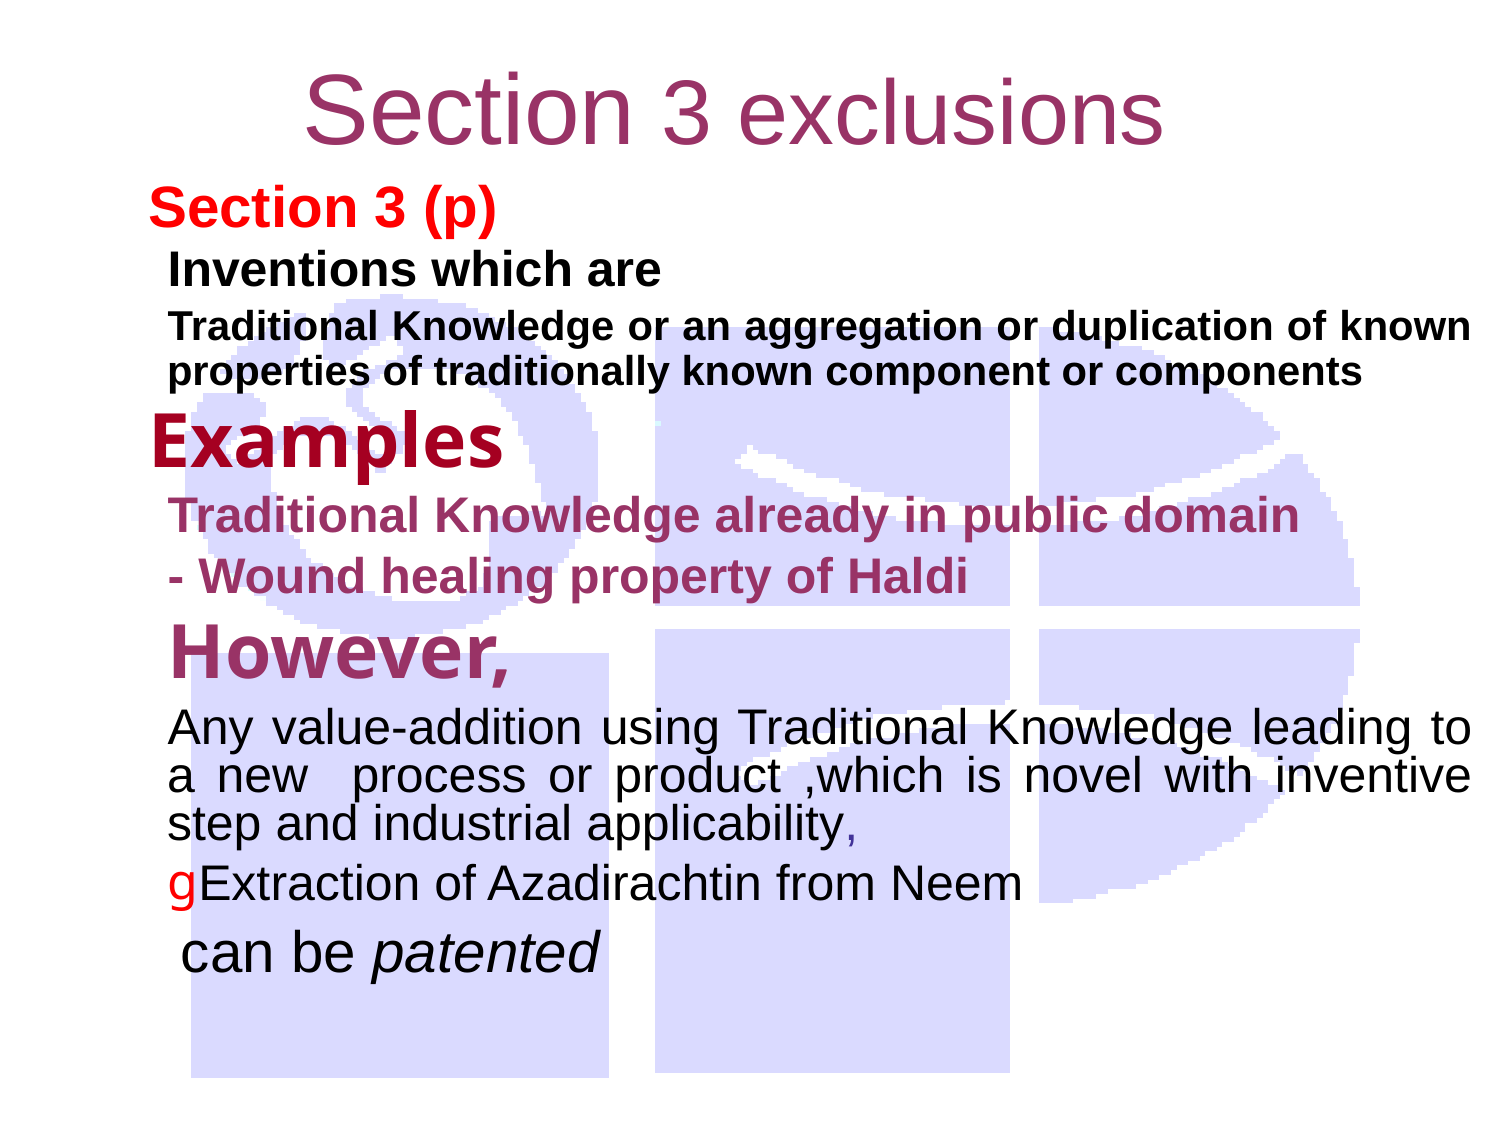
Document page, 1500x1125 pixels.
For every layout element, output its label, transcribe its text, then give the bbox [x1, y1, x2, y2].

text_box Section 3 exclusions [287, 37, 1182, 173]
list Section 3 (p) Inventions which are Traditional Knowledge or an aggregation or duplication of known properties of traditionally known component or components Examples Traditional Knowledge already in public domain - Wound healing property of Haldi However, Any value-addition using Traditional Knowledge leading to a new process or product ,which is novel with inventive step and industrial applicability, Extraction of Azadirachtin from Neem can be patented [125, 174, 1488, 1113]
